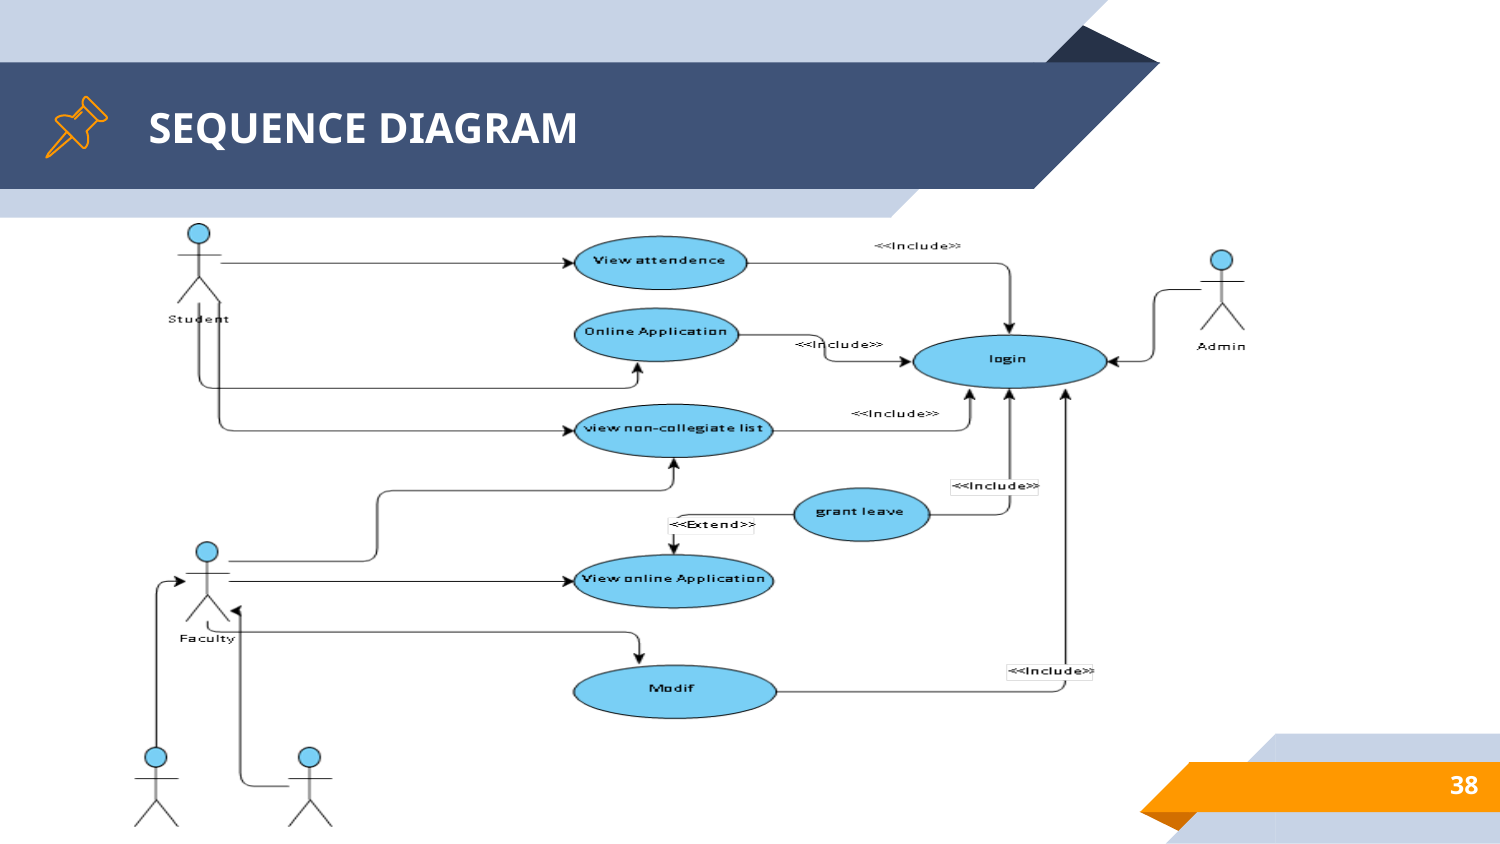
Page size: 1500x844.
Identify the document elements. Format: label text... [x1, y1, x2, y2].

picture [133, 223, 1250, 828]
title SEQUENCE DIAGRAM [133, 64, 1035, 190]
slide_number 38 [1255, 760, 1494, 813]
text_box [45, 96, 108, 158]
